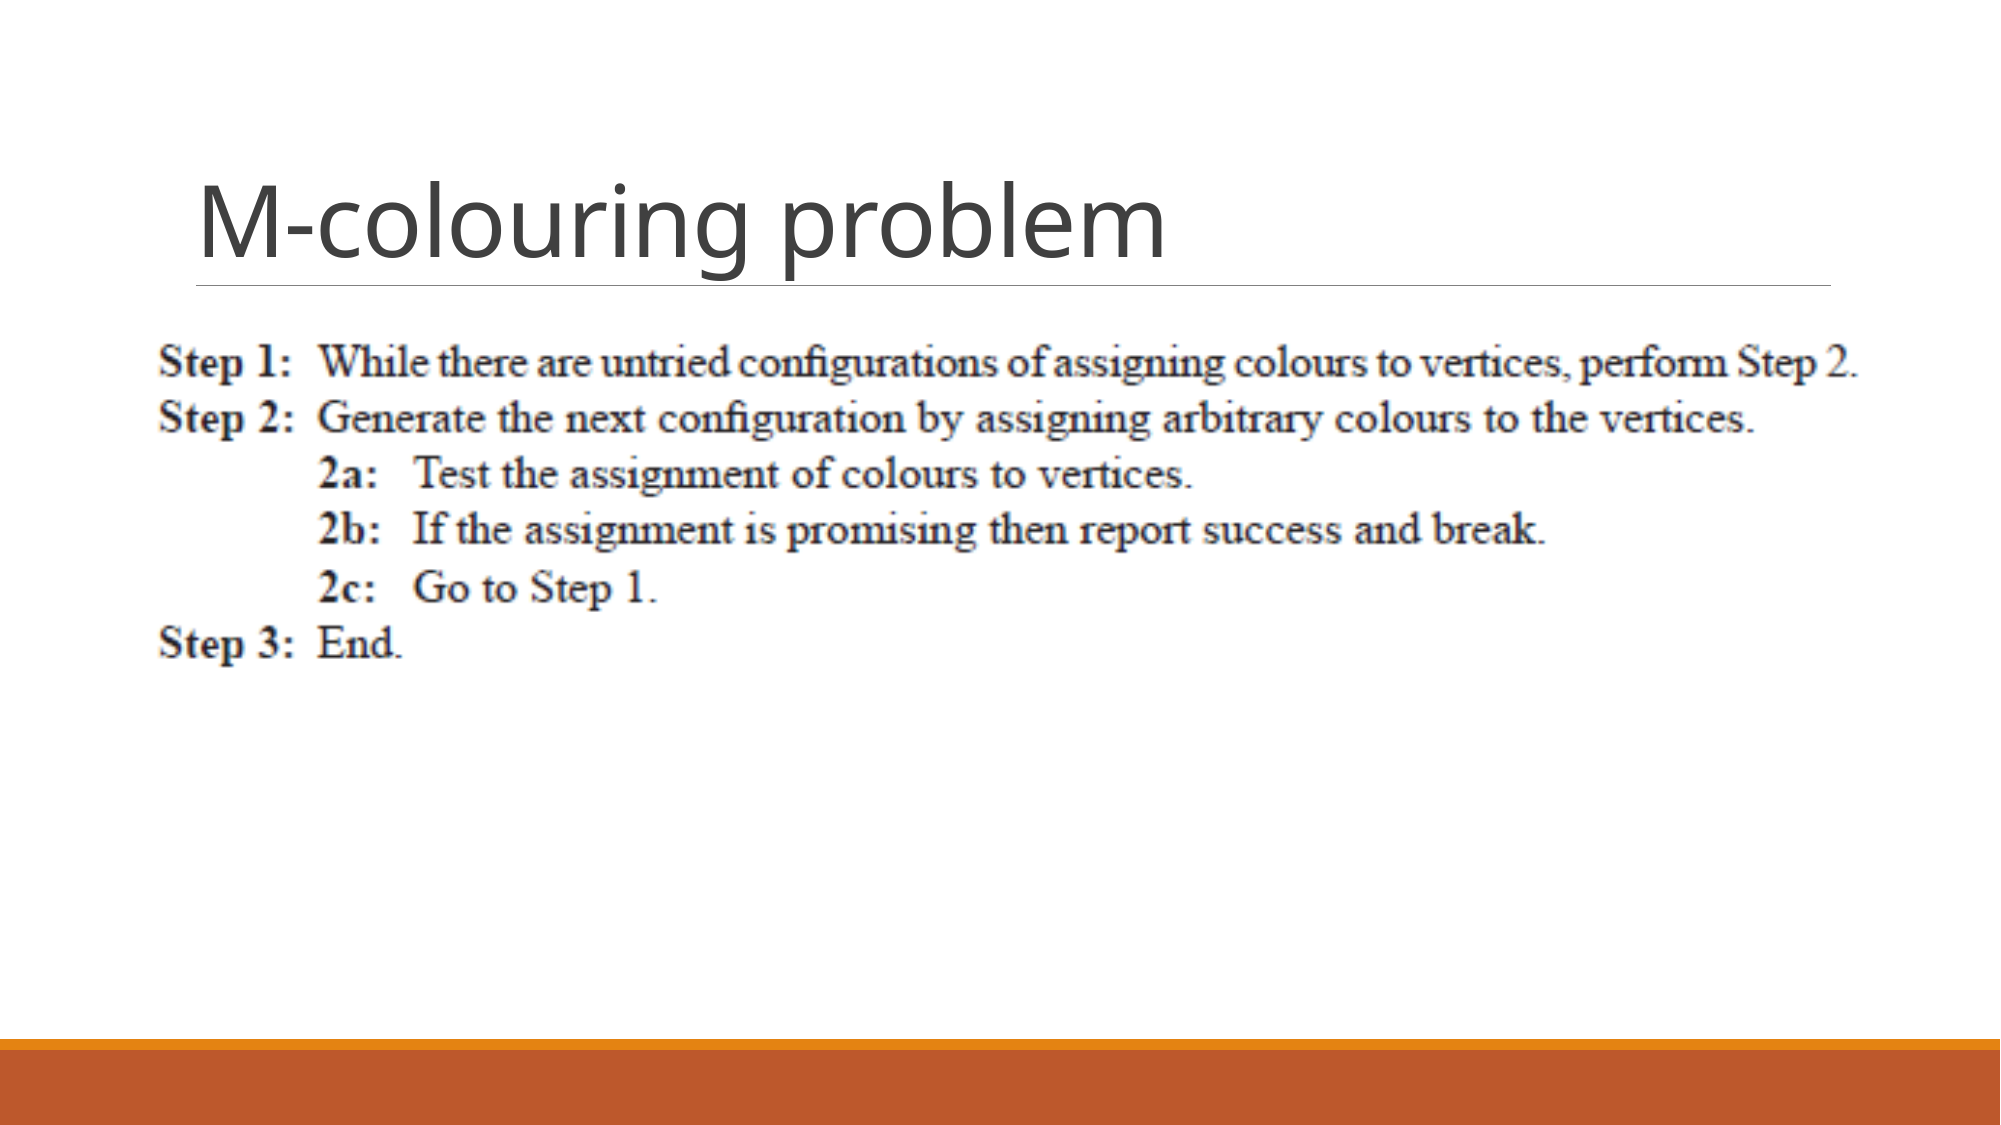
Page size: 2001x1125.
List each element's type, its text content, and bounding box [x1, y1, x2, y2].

title M-colouring problem [180, 47, 1830, 285]
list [124, 315, 1909, 695]
